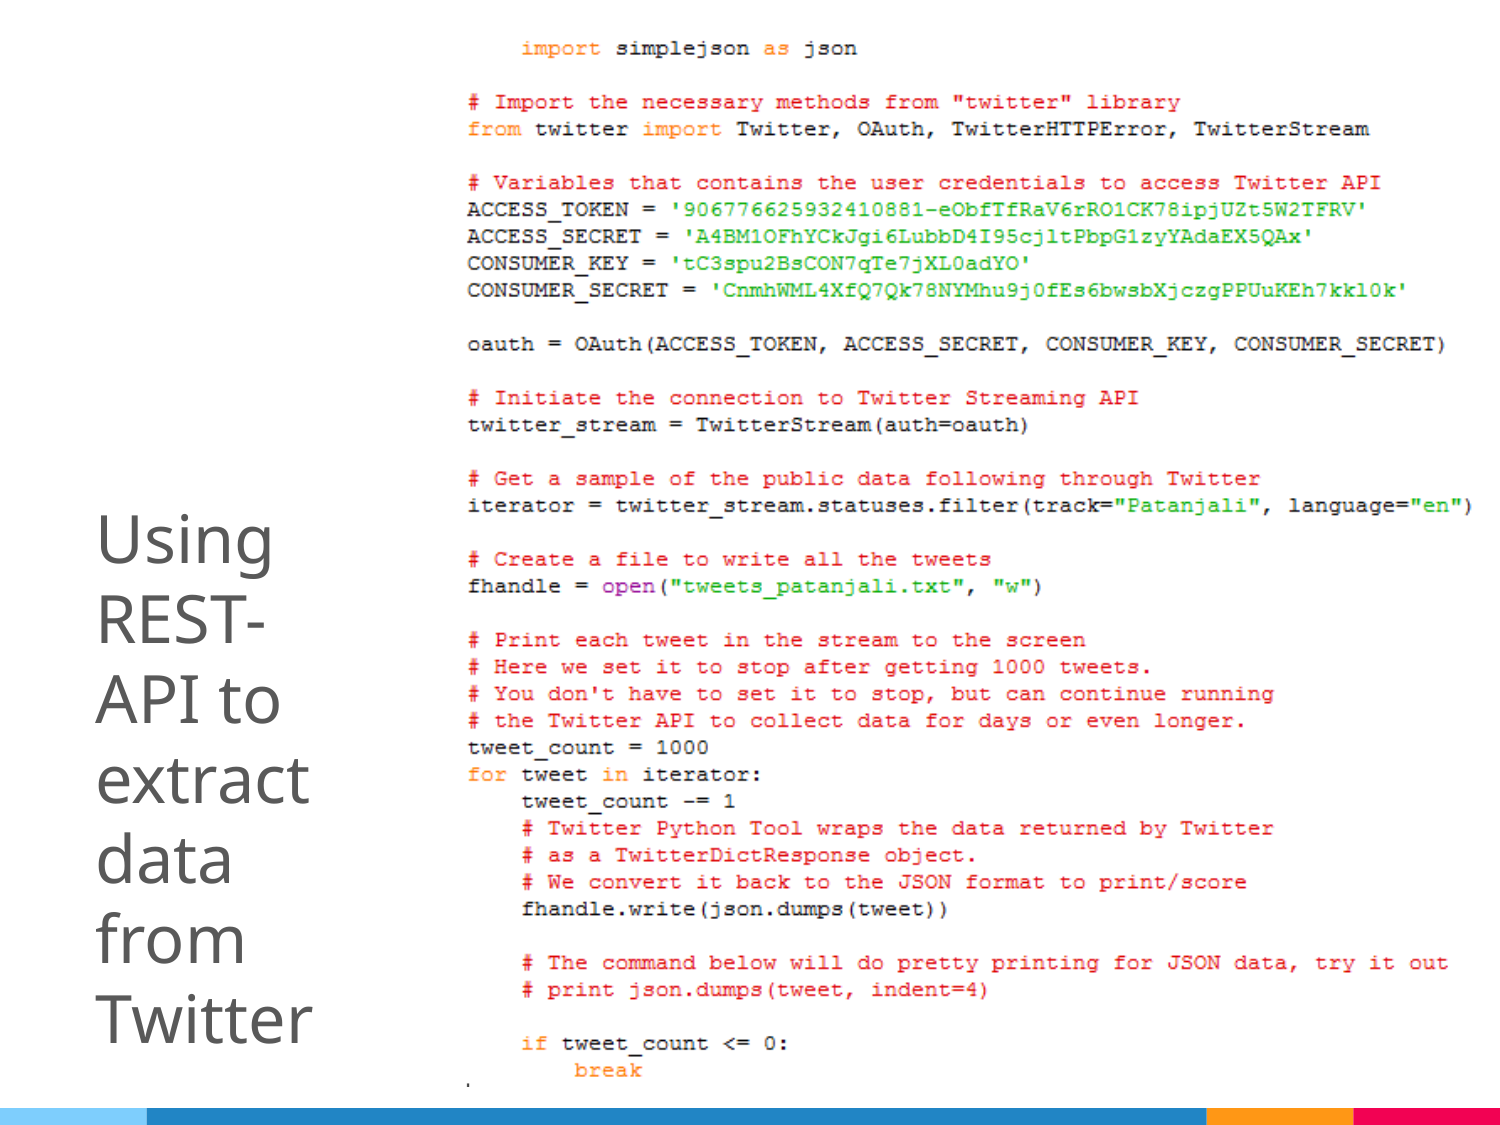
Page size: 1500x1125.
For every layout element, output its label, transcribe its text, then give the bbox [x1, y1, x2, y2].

picture [462, 38, 1500, 1088]
title Using REST-API to extract data from Twitter [80, 45, 379, 1072]
